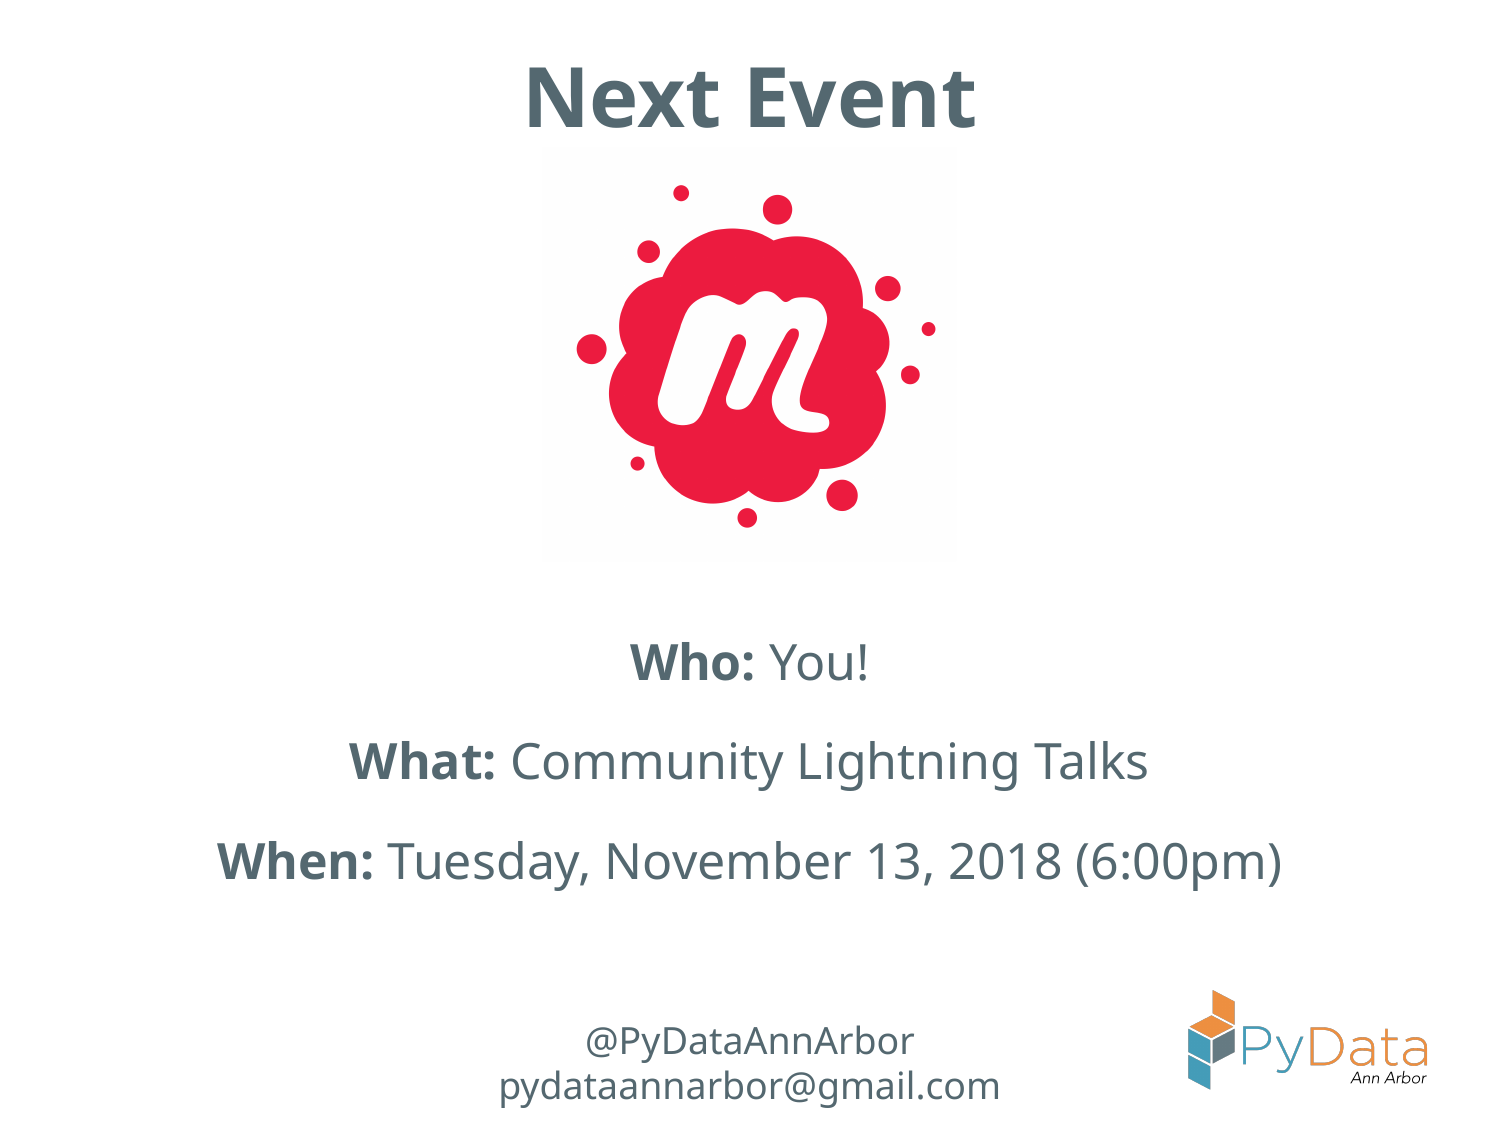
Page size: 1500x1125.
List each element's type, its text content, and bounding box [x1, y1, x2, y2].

text_box Who: You! What: Community Lightning Talks When: Tuesday, November 13, 2018 (6:00pm) [202, 622, 1298, 898]
title Next Event [75, 0, 1425, 188]
picture [542, 147, 958, 562]
picture [1185, 978, 1431, 1101]
